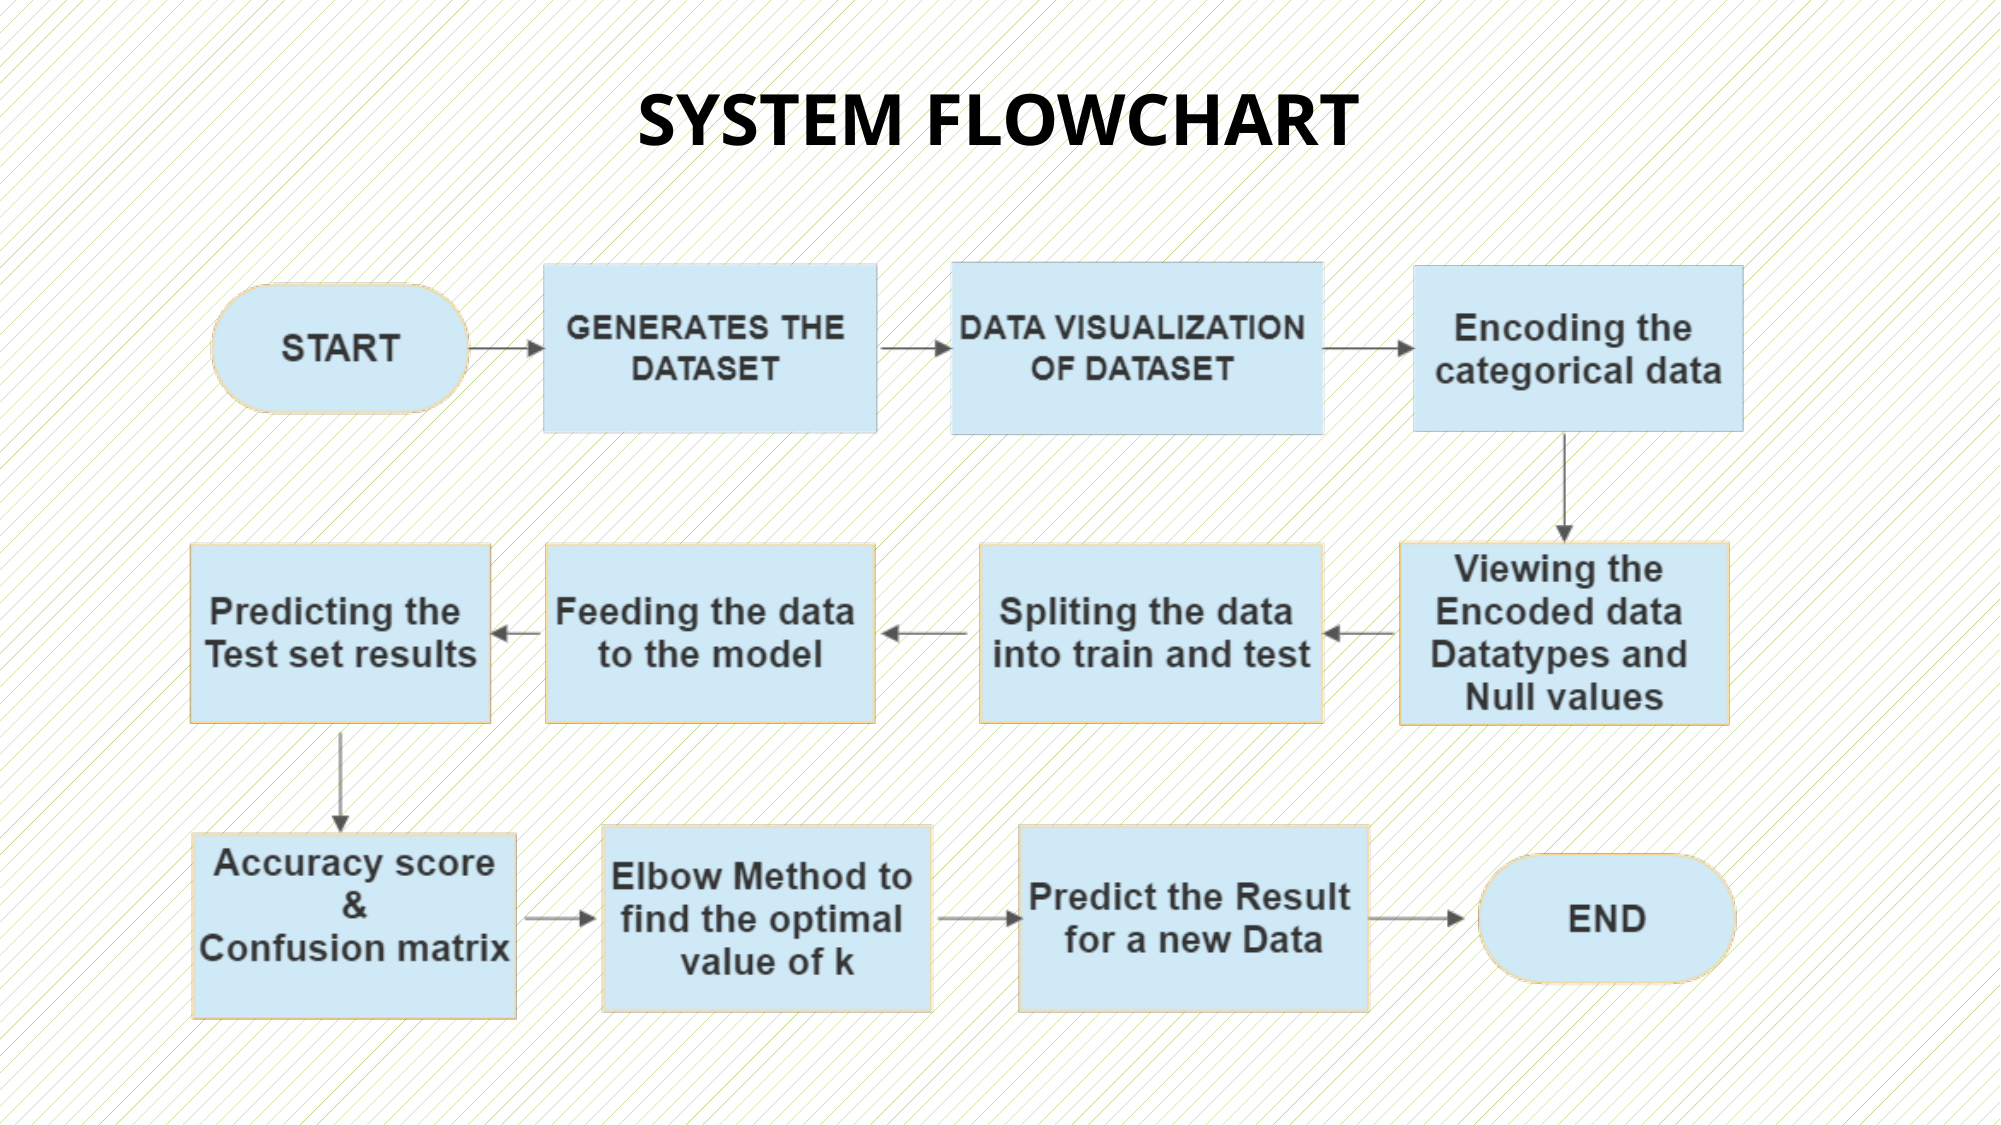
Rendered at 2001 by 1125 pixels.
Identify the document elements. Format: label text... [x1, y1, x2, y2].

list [170, 241, 1765, 1040]
title System Flowchart [149, 56, 1849, 275]
